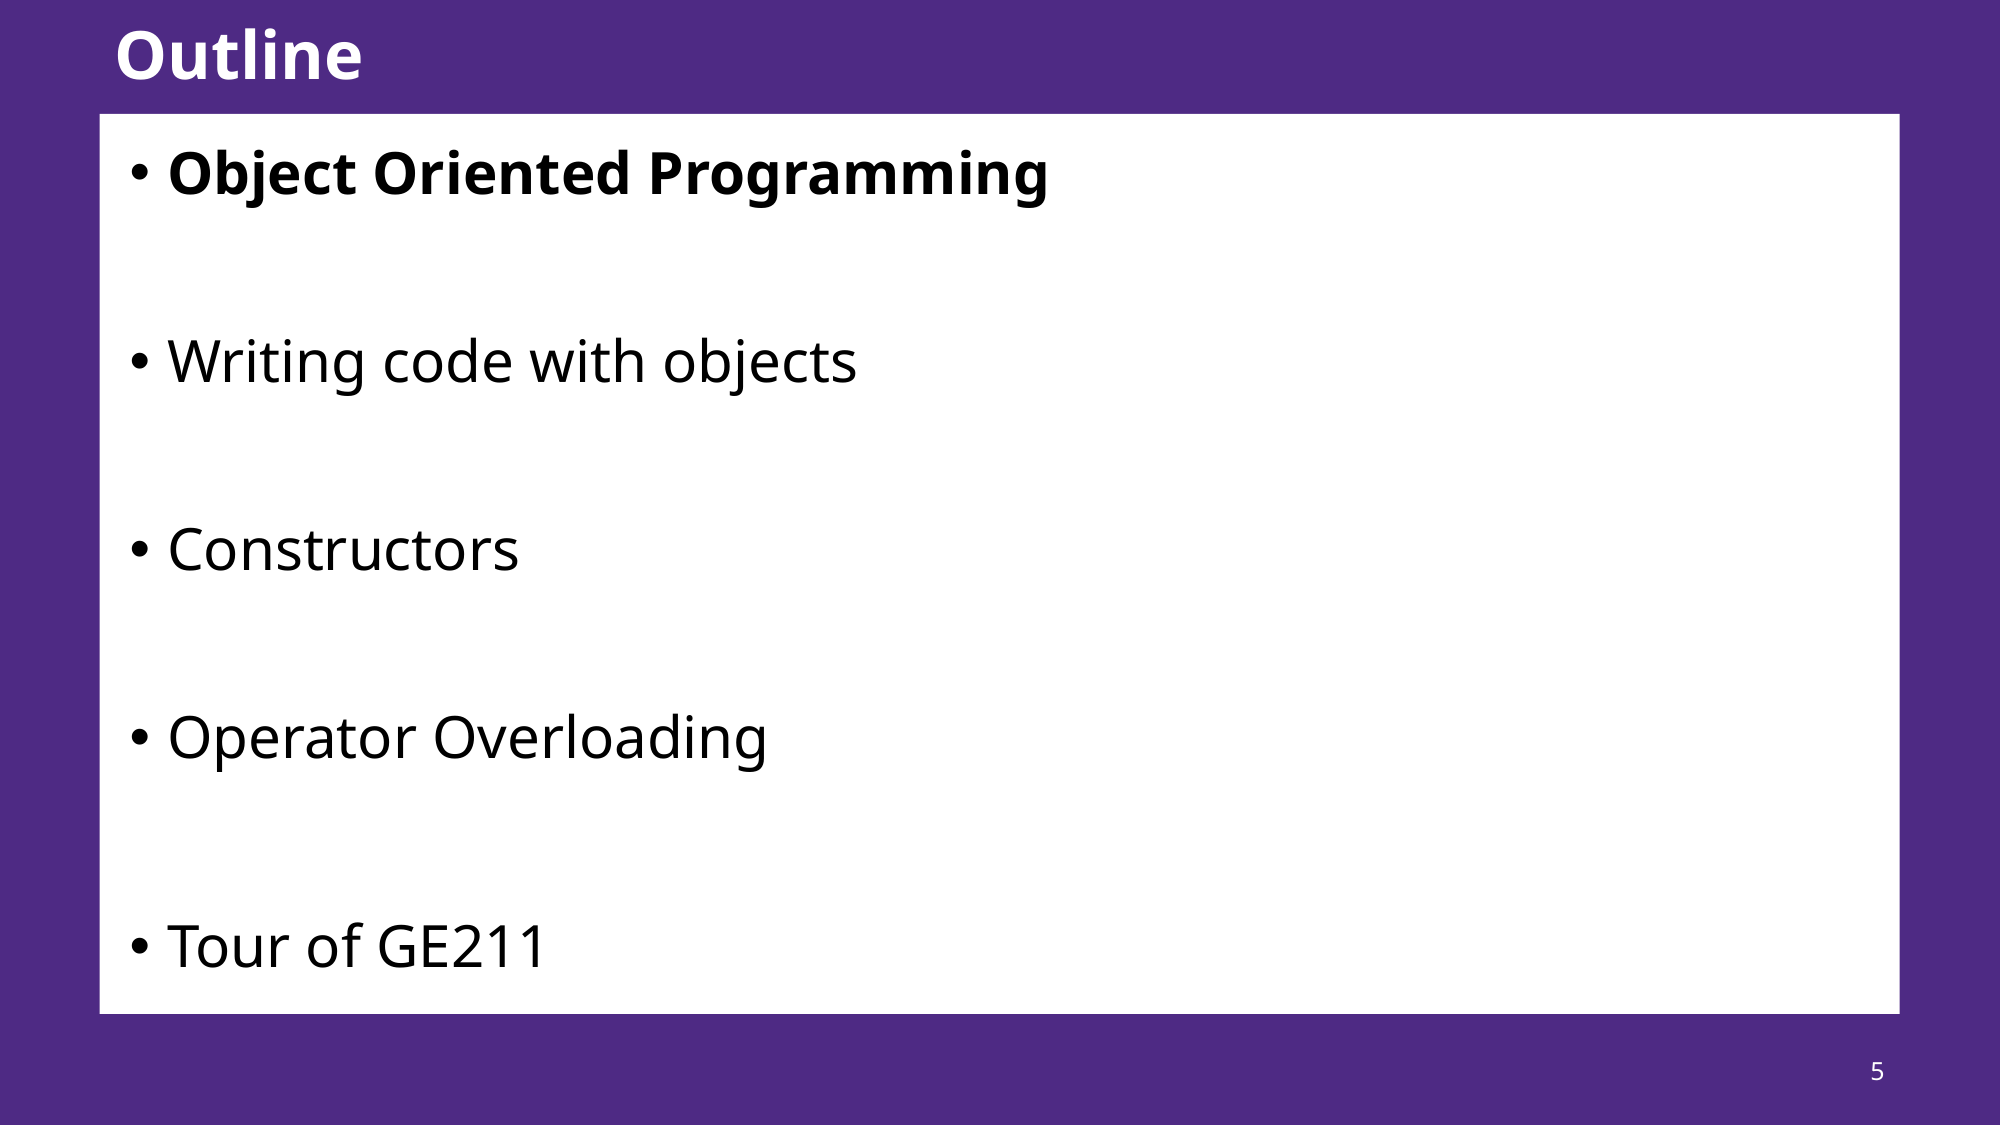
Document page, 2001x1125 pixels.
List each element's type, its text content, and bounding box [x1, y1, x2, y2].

slide_number 5 [1749, 1042, 1900, 1103]
title Outline [99, 1, 1900, 114]
list Object Oriented Programming Writing code with objects Constructors Operator Overloading Tour of GE211 [99, 114, 1900, 1014]
